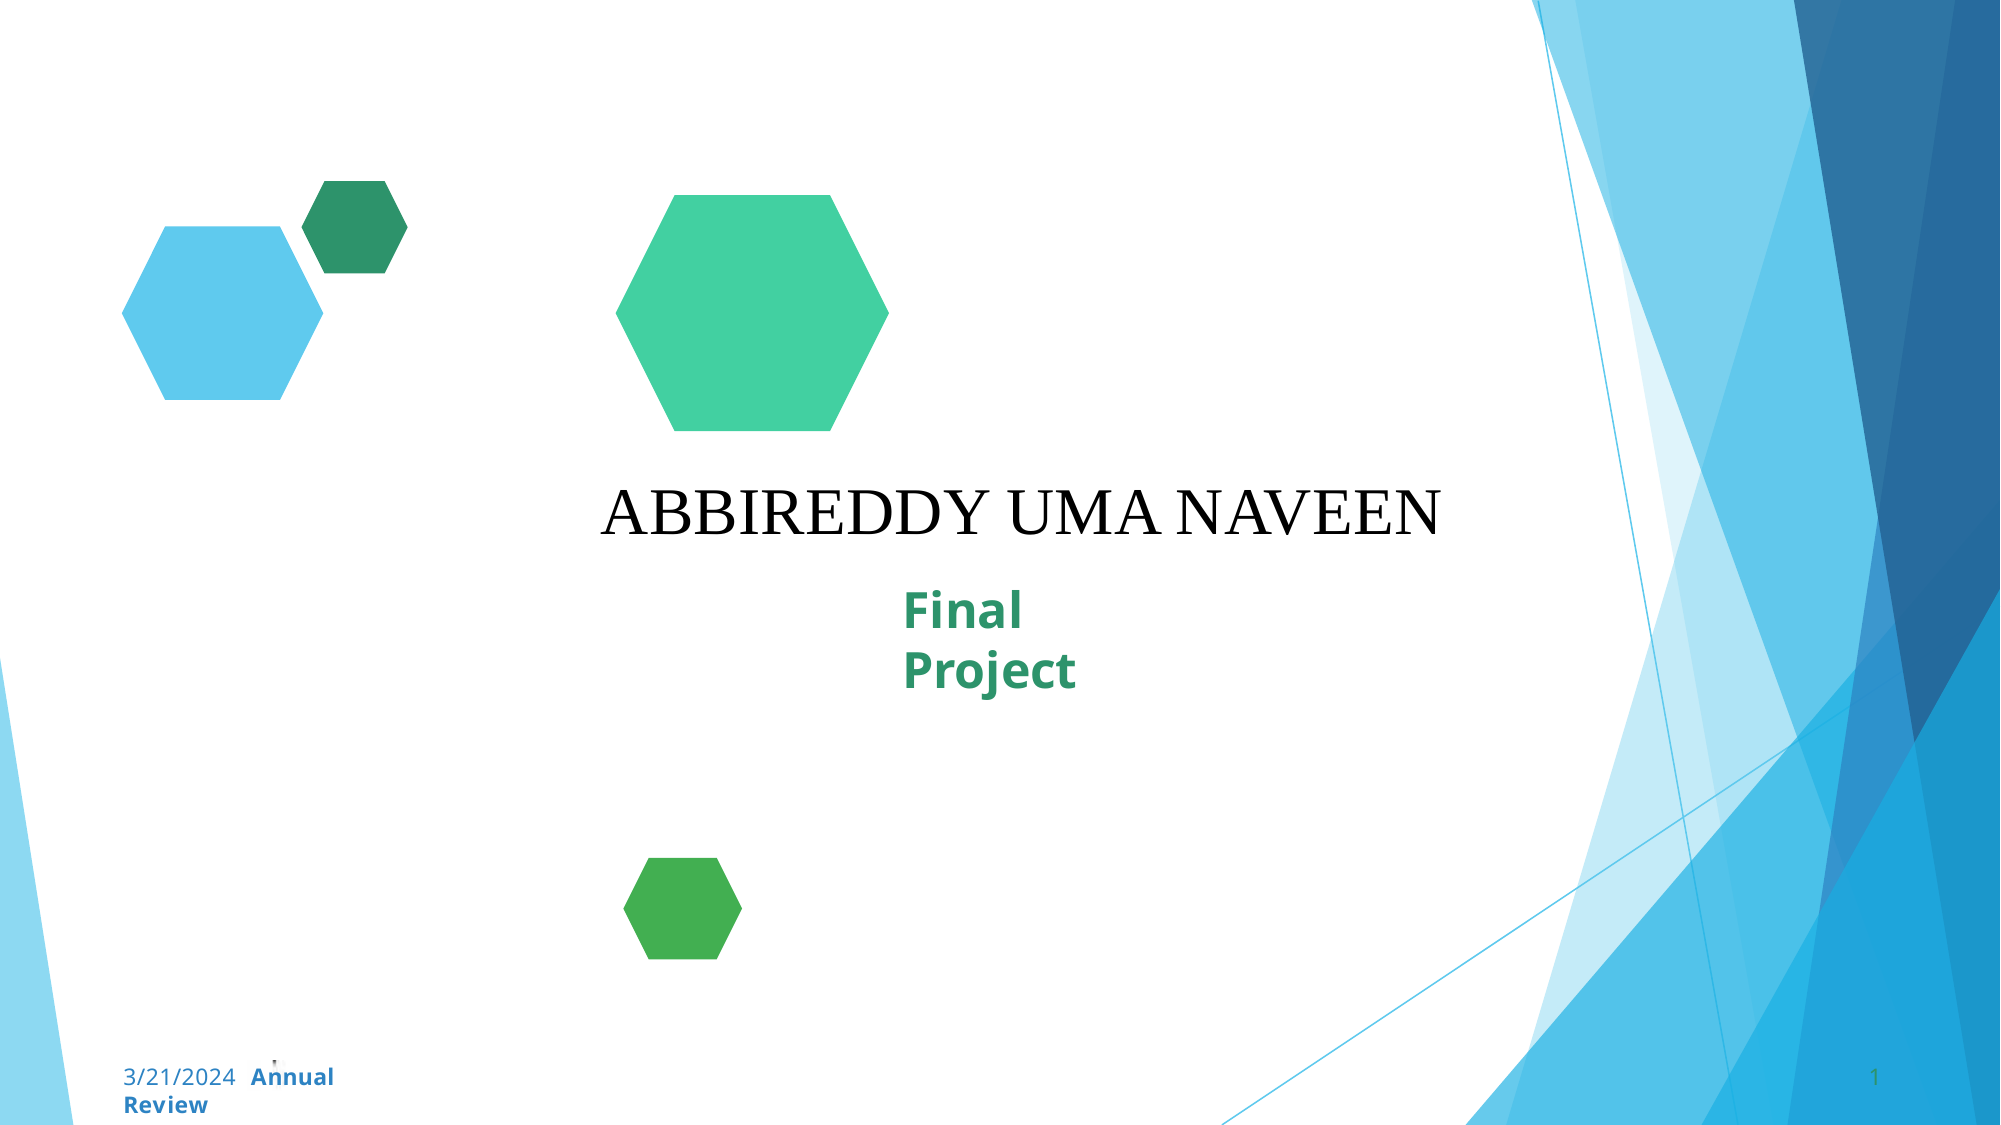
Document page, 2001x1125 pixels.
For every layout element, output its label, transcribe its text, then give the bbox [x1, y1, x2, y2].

text_box <number> [1862, 1061, 1888, 1095]
picture [110, 1060, 463, 1094]
text_box [615, 195, 890, 432]
text_box Final Project [899, 576, 1205, 699]
text_box 3/21/2024 Annual Review [121, 1103, 417, 1118]
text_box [121, 180, 408, 401]
text_box [623, 857, 743, 960]
text_box ABBIREDDY UMA NAVEEN [0, 465, 1638, 548]
